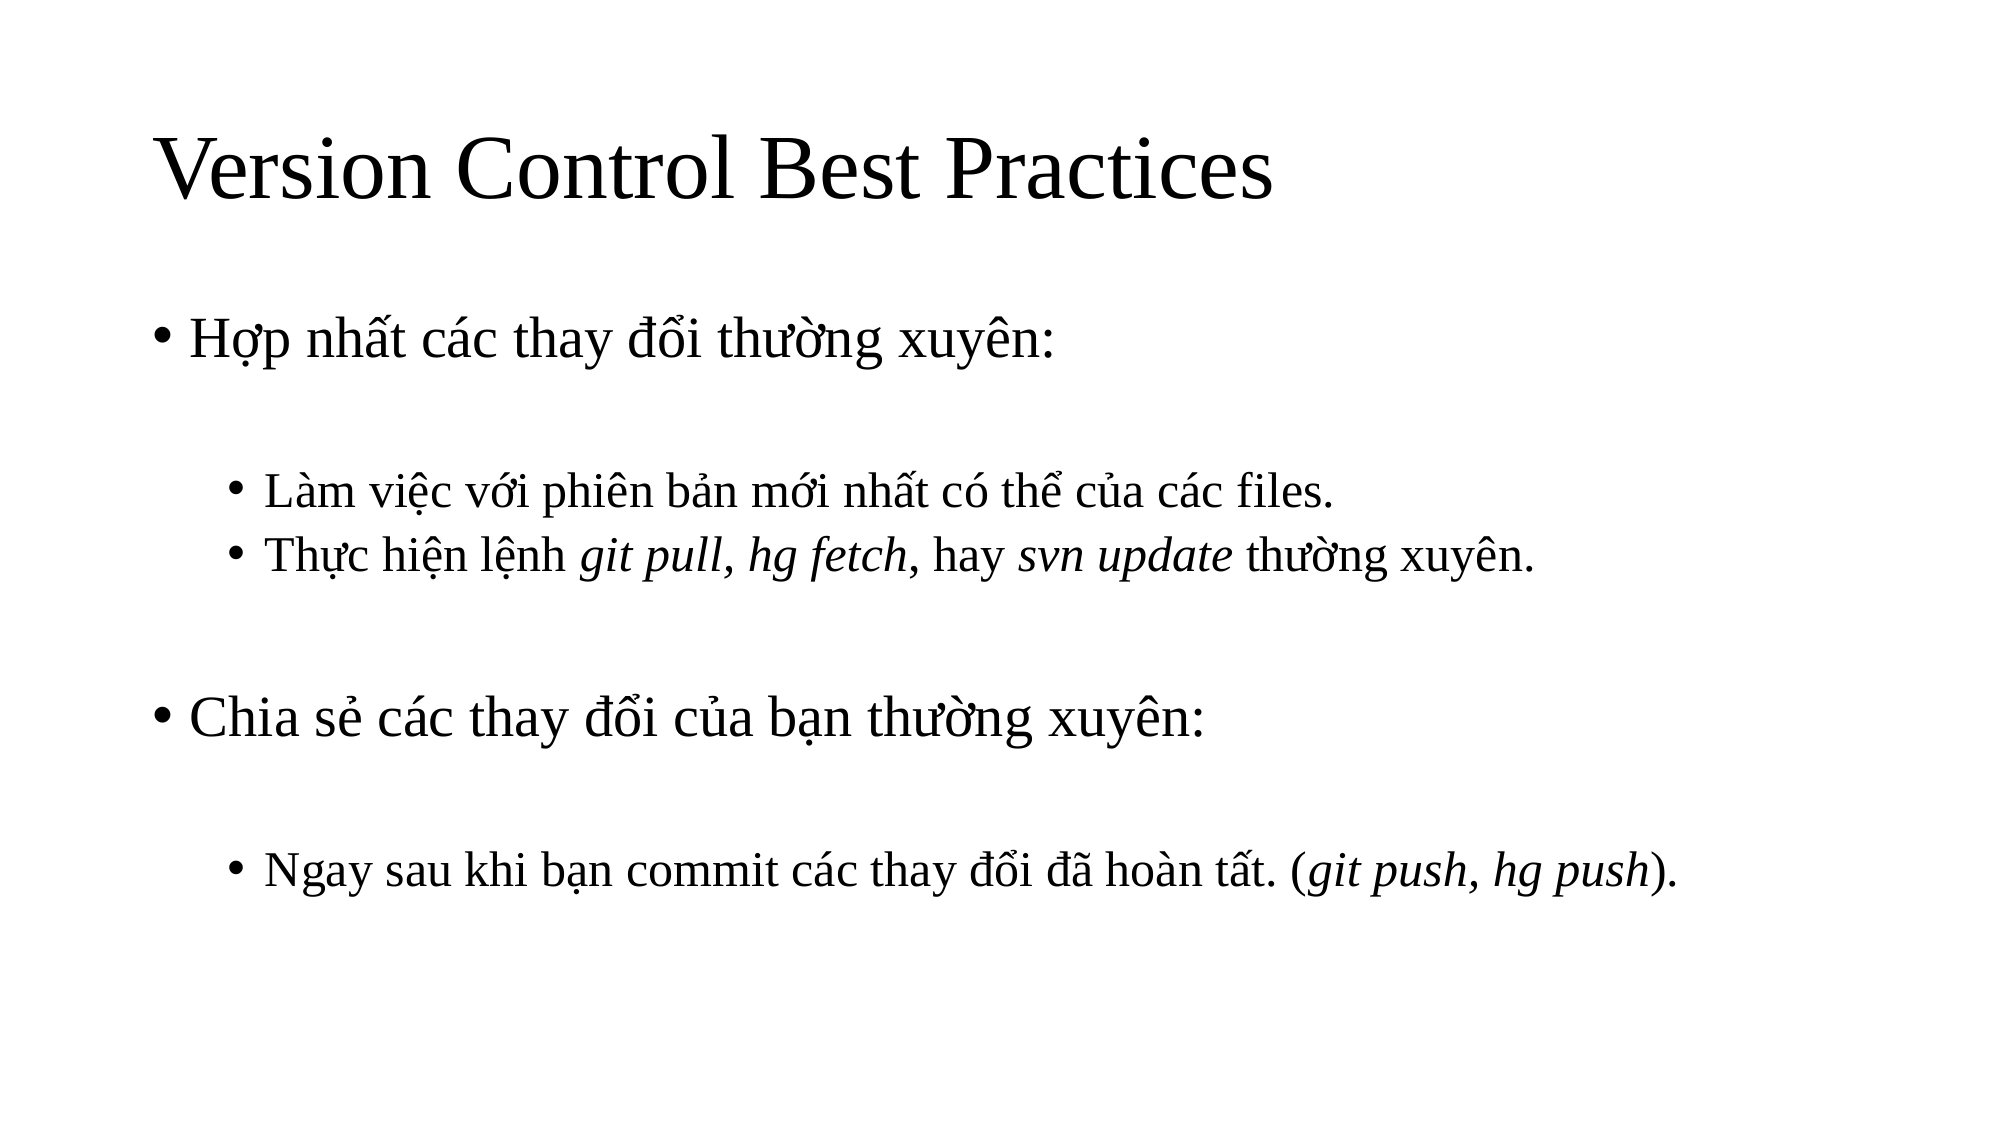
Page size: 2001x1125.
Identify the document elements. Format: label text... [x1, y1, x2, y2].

title Version Control Best Practices [137, 59, 1863, 278]
list Hợp nhất các thay đổi thường xuyên: Làm việc với phiên bản mới nhất có thể của các files. Thực hiện lệnh git pull, hg fetch, hay svn update thường xuyên. Chia sẻ các thay đổi của bạn thường xuyên: Ngay sau khi bạn commit các thay đổi đã hoàn tất. (git push, hg push). [137, 299, 1863, 1014]
